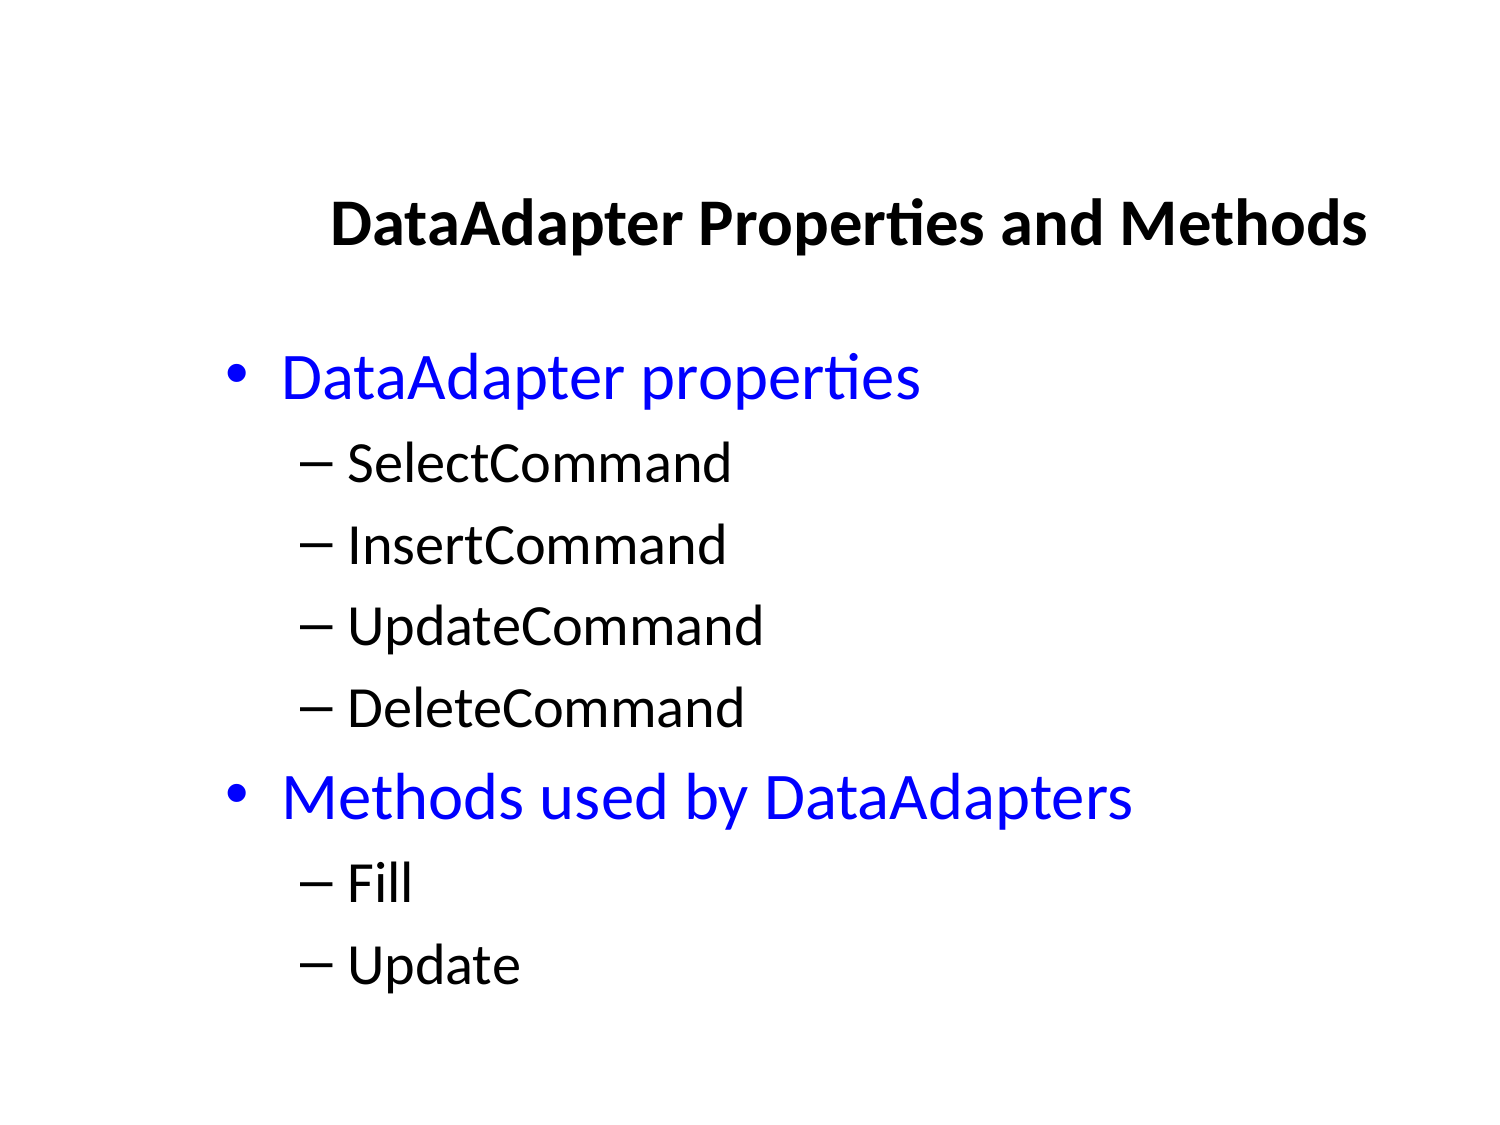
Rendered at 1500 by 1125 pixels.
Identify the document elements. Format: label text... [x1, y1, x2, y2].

list DataAdapter properties SelectCommand InsertCommand UpdateCommand DeleteCommand Methods used by DataAdapters Fill Update [210, 324, 1377, 1073]
title DataAdapter Properties and Methods [200, 149, 1500, 288]
